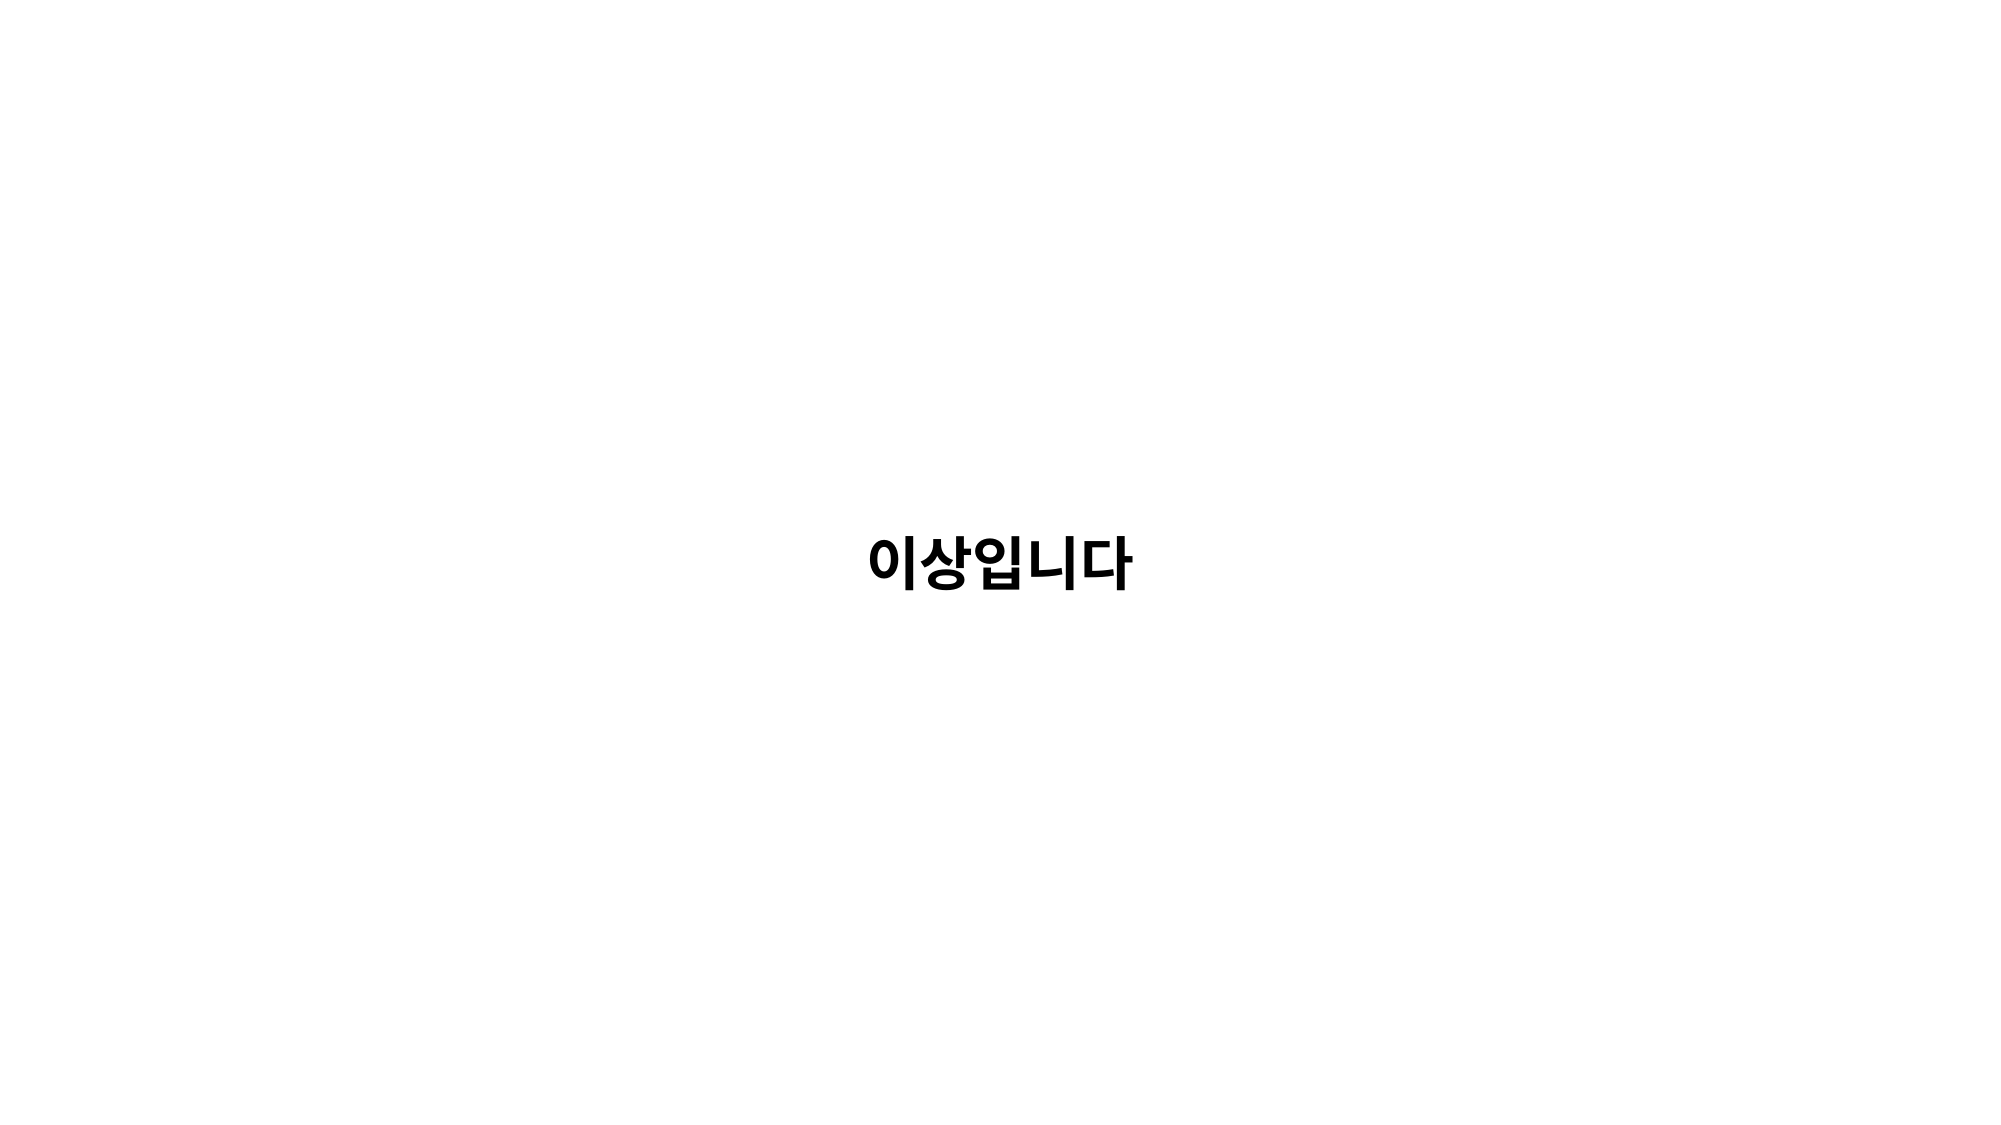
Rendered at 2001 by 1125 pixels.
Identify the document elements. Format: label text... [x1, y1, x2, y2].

text_box 이상입니다 [851, 519, 1149, 605]
